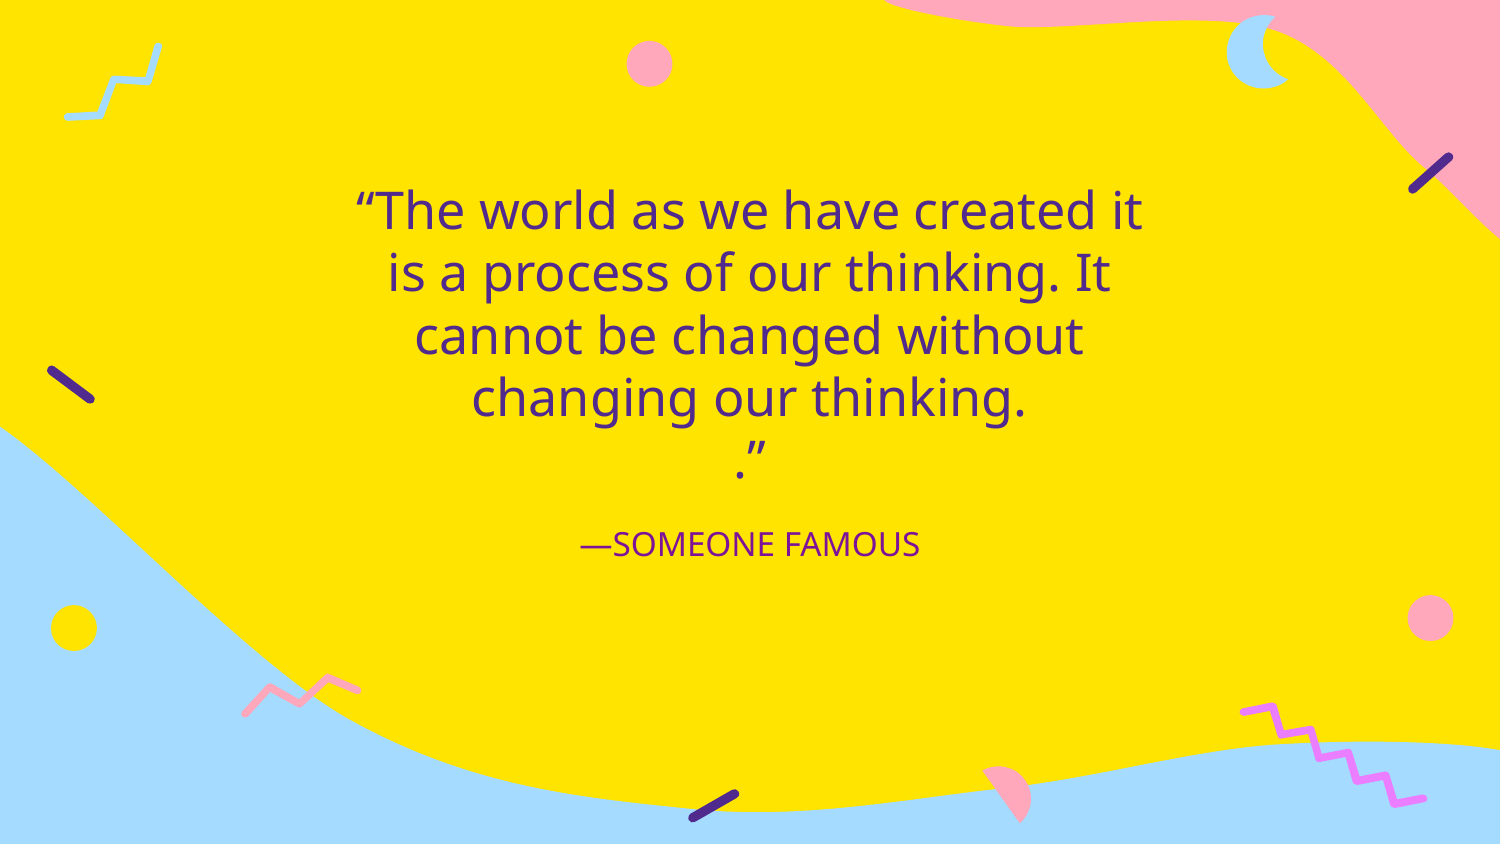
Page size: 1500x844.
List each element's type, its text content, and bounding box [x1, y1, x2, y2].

title —SOMEONE FAMOUS [320, 506, 1180, 581]
subtitle “The world as we have created it is a process of our thinking. It cannot be changed without changing our thinking. .” [320, 160, 1180, 506]
